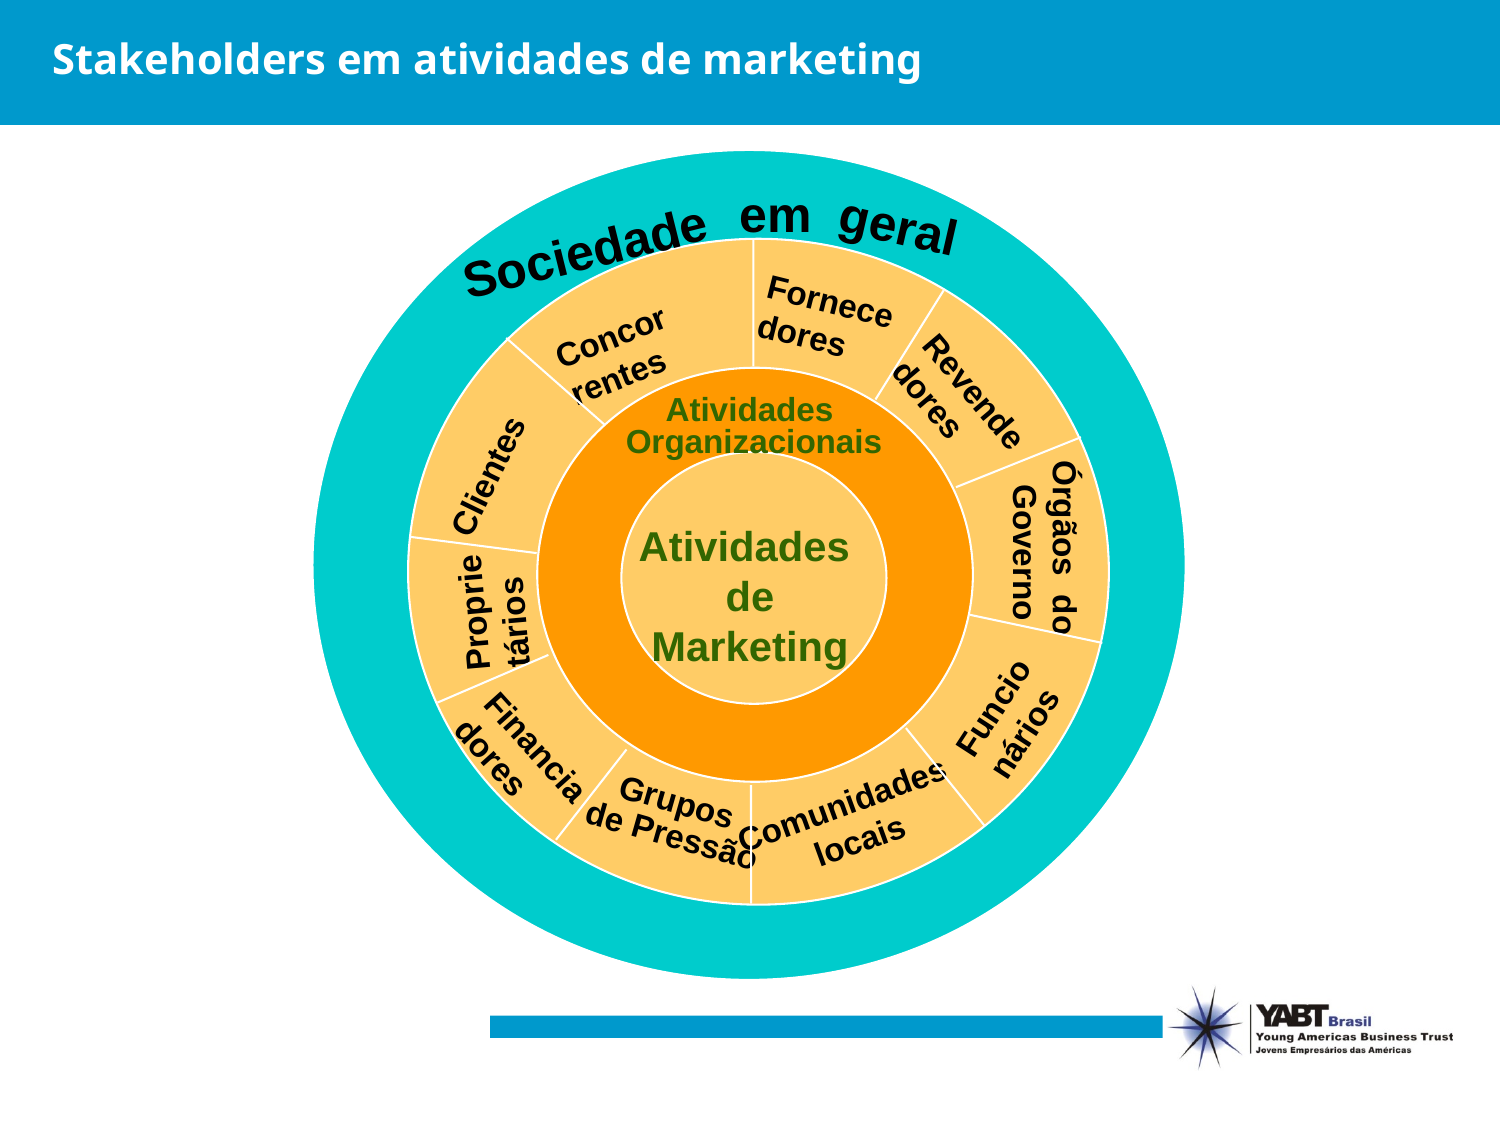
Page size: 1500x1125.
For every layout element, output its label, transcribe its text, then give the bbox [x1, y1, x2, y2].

picture [1166, 984, 1453, 1071]
title Stakeholders em atividades de marketing [37, 24, 1438, 88]
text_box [312, 149, 1186, 981]
